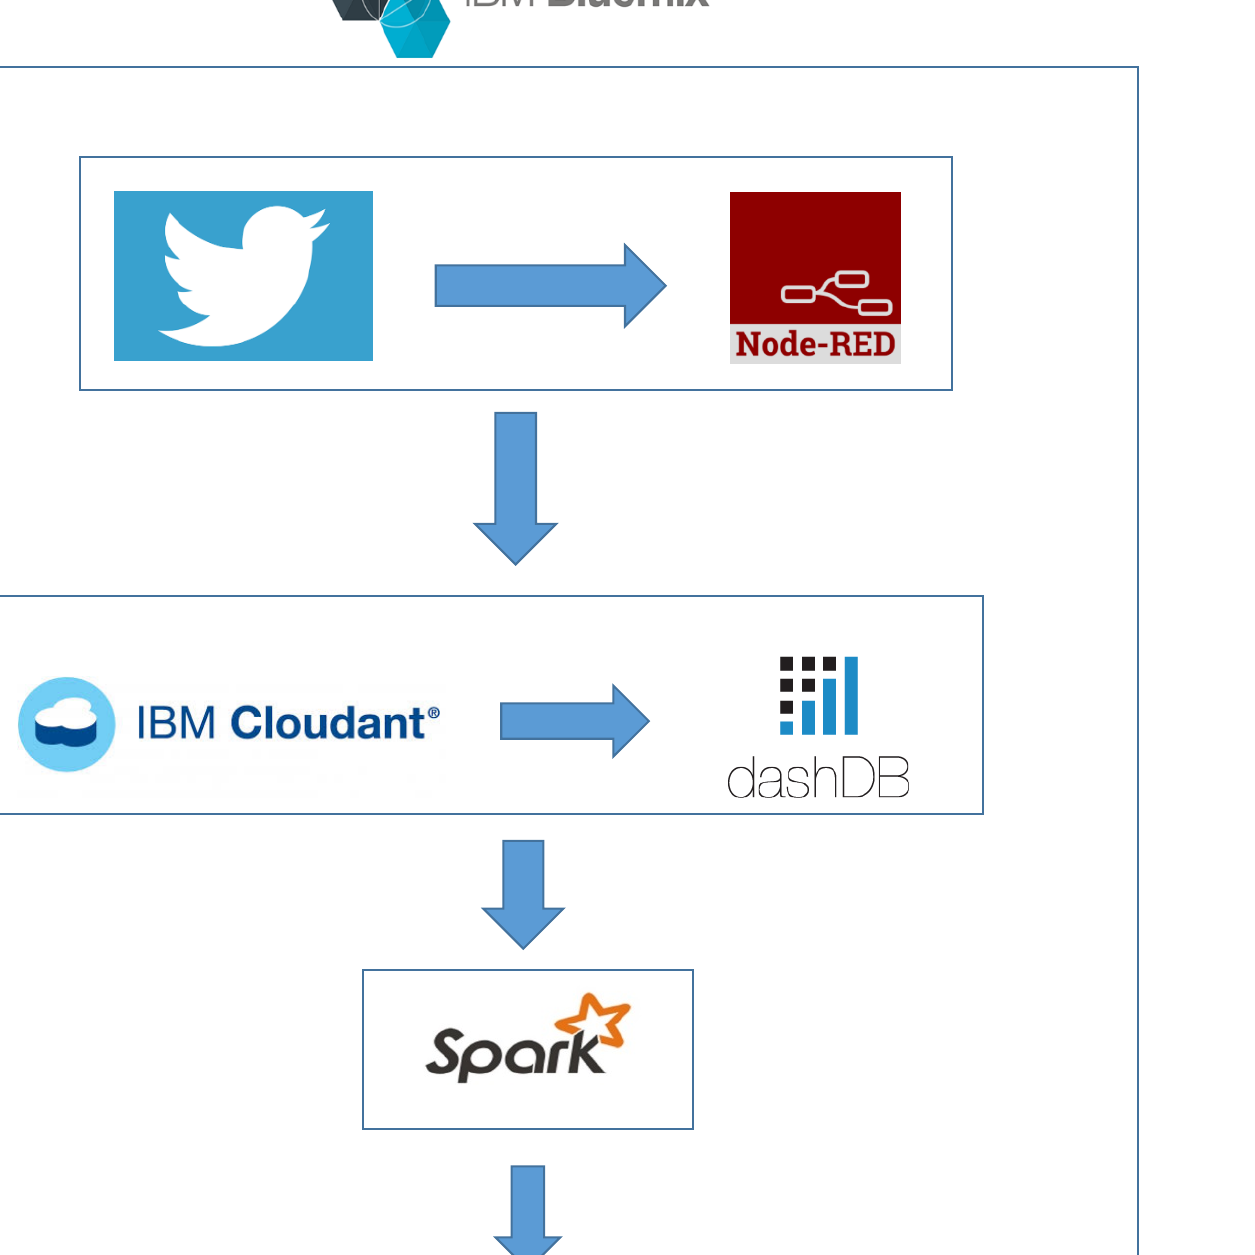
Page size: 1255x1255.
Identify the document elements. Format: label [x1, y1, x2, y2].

text_box [0, 66, 1139, 1255]
picture [400, 975, 666, 1121]
text_box [472, 411, 559, 566]
picture [301, 0, 755, 83]
picture [730, 192, 901, 364]
picture [728, 656, 909, 798]
picture [17, 676, 447, 798]
picture [114, 191, 373, 361]
